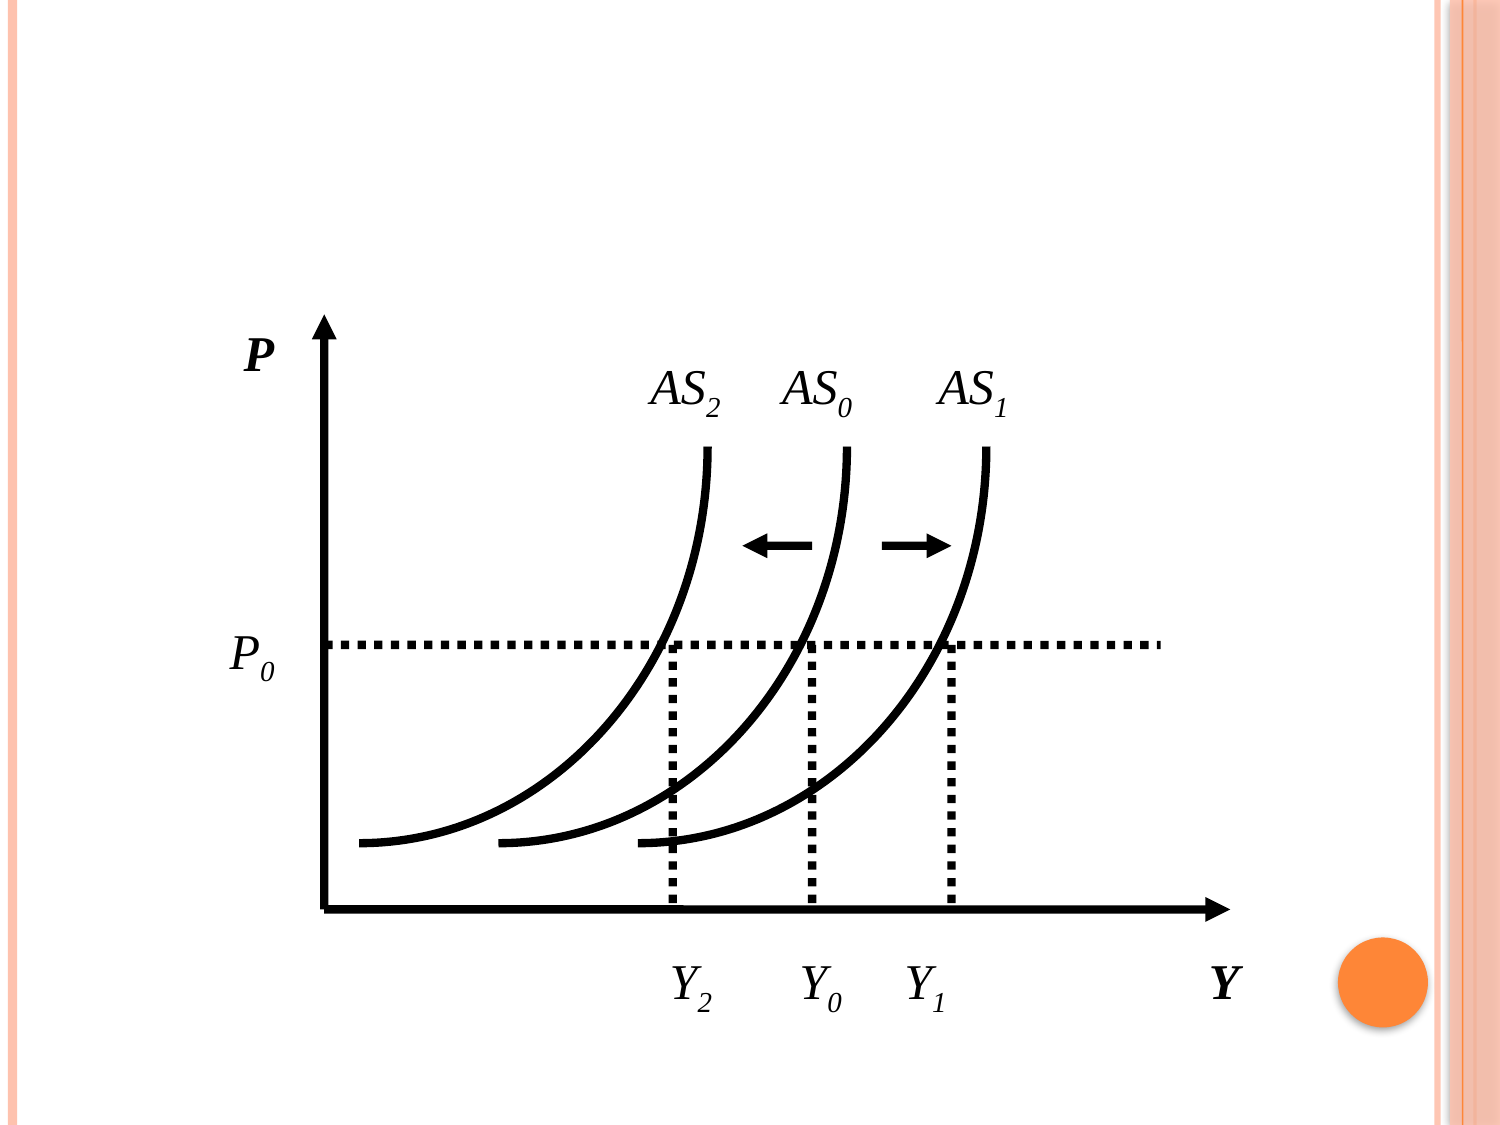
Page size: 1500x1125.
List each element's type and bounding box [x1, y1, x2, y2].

text_box [149, 313, 1301, 1043]
